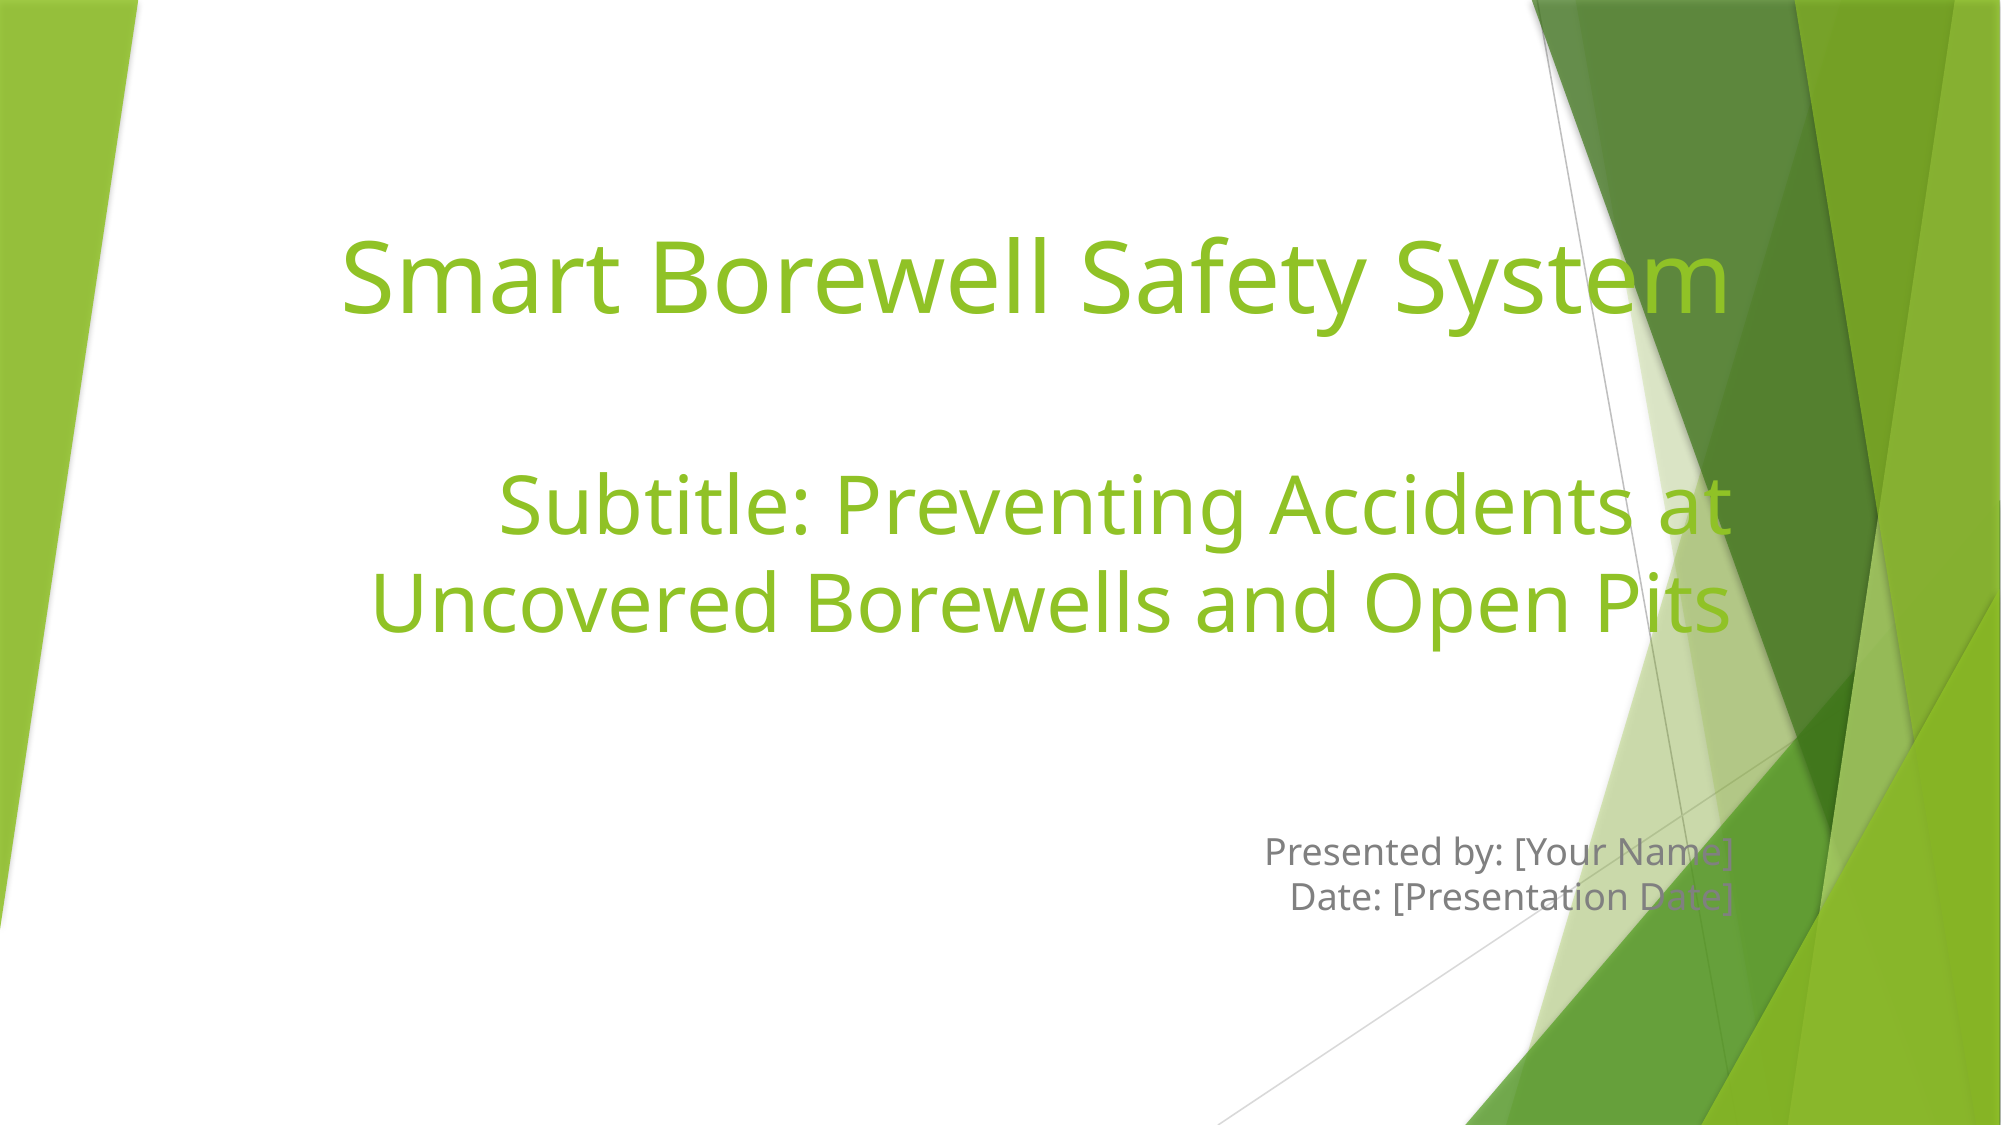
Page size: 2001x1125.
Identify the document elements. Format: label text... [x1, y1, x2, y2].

title Smart Borewell Safety System Subtitle: Preventing Accidents at Uncovered Borewells and Open Pits [249, 60, 1750, 755]
subtitle Presented by: [Your Name] Date: [Presentation Date] [249, 820, 1750, 983]
